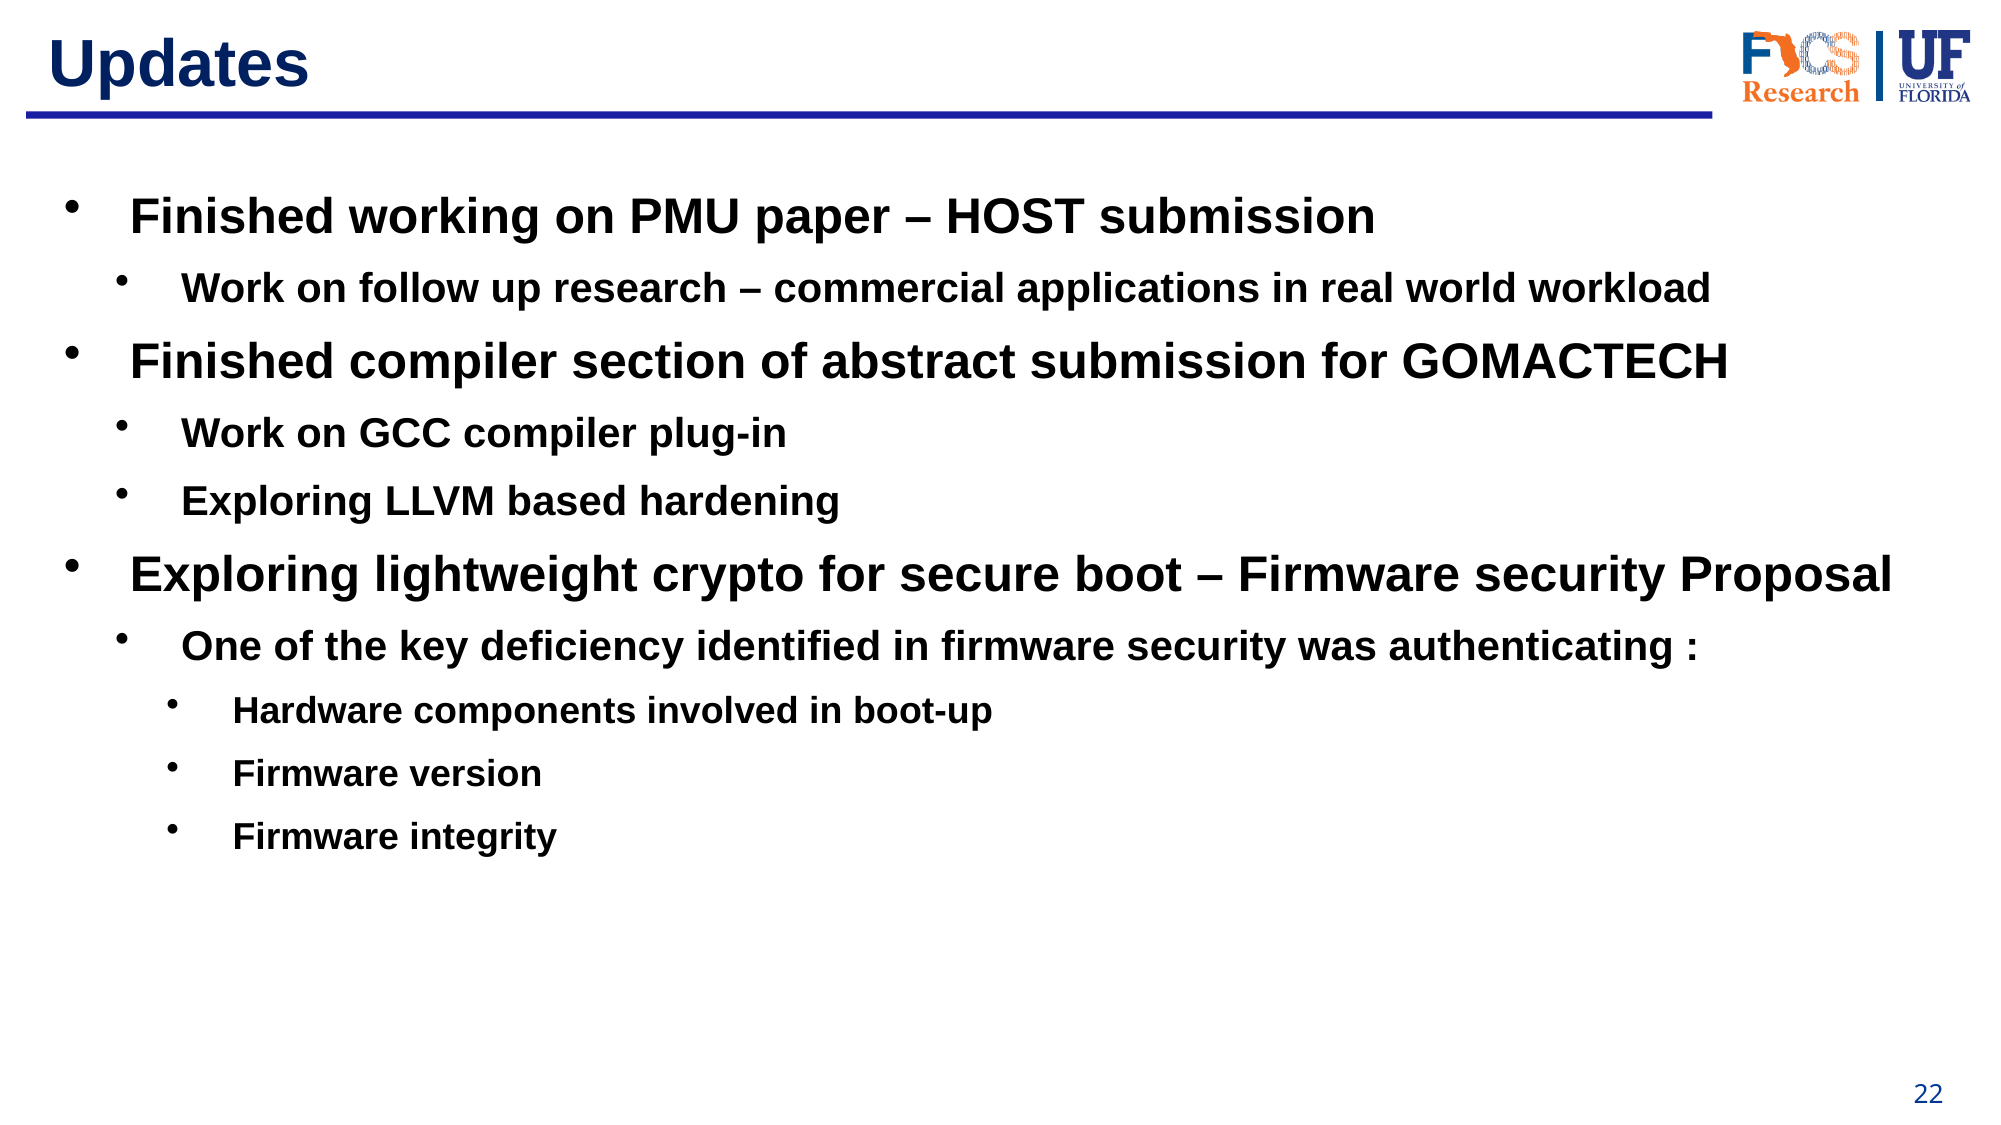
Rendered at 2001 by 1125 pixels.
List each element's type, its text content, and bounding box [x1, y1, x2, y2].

list Finished working on PMU paper – HOST submission Work on follow up research – commercial applications in real world workload Finished compiler section of abstract submission for GOMACTECH Work on GCC compiler plug-in Exploring LLVM based hardening Exploring lightweight crypto for secure boot – Firmware security Proposal One of the key deficiency identified in firmware security was authenticating : Hardware components involved in boot-up Firmware version Firmware integrity [26, 182, 1970, 980]
slide_number 22 [1911, 1076, 1946, 1110]
title Updates [26, 0, 1704, 118]
picture [1899, 30, 1971, 102]
